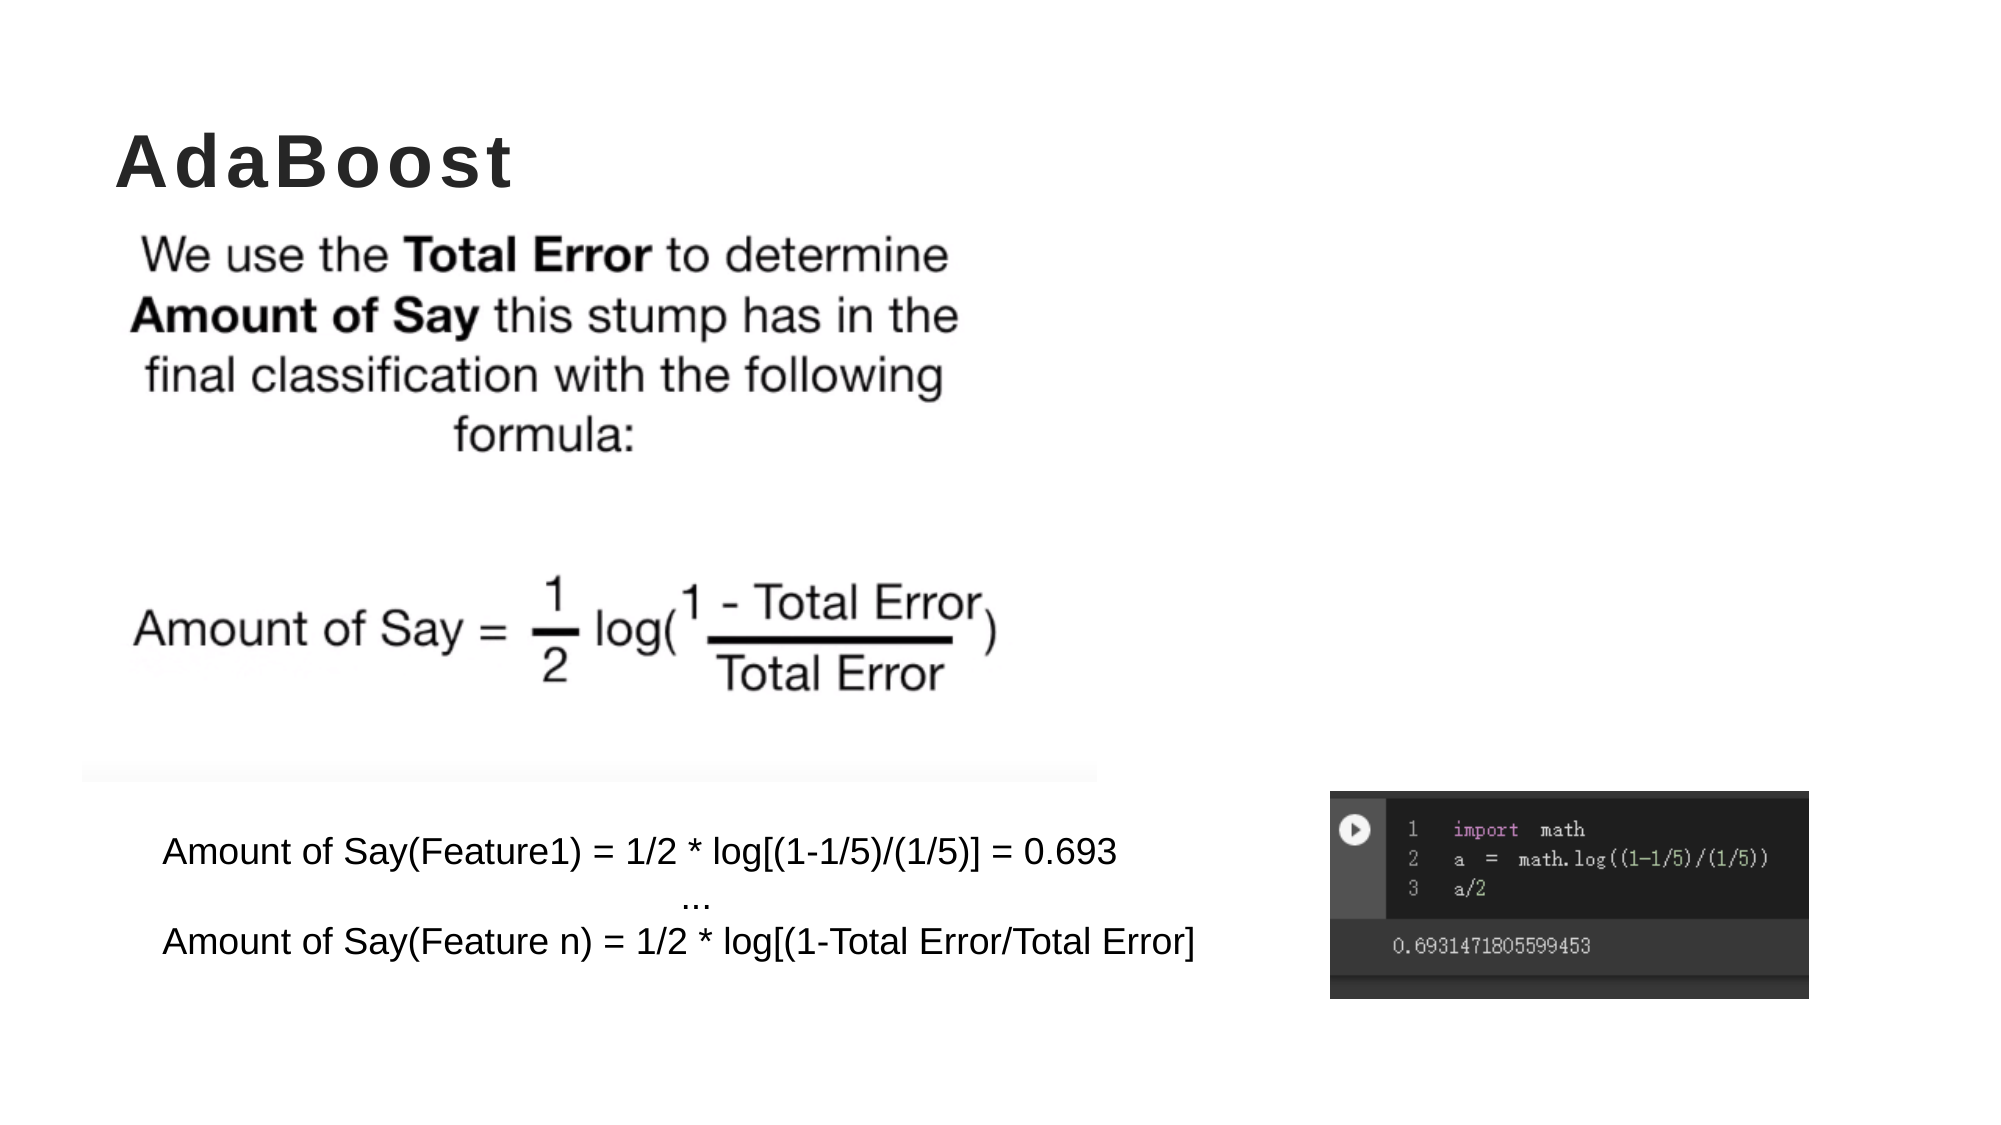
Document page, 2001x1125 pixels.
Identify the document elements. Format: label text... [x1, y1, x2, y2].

text_box Amount of Say(Feature1) = 1/2 * log[(1-1/5)/(1/5)] = 0.693 ... Amount of Say(Feature n) = 1/2 * log[(1-Total Error/Total Error] [147, 819, 1245, 970]
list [82, 215, 1097, 782]
title AdaBoost [99, 99, 1900, 216]
picture [1330, 791, 1809, 1000]
